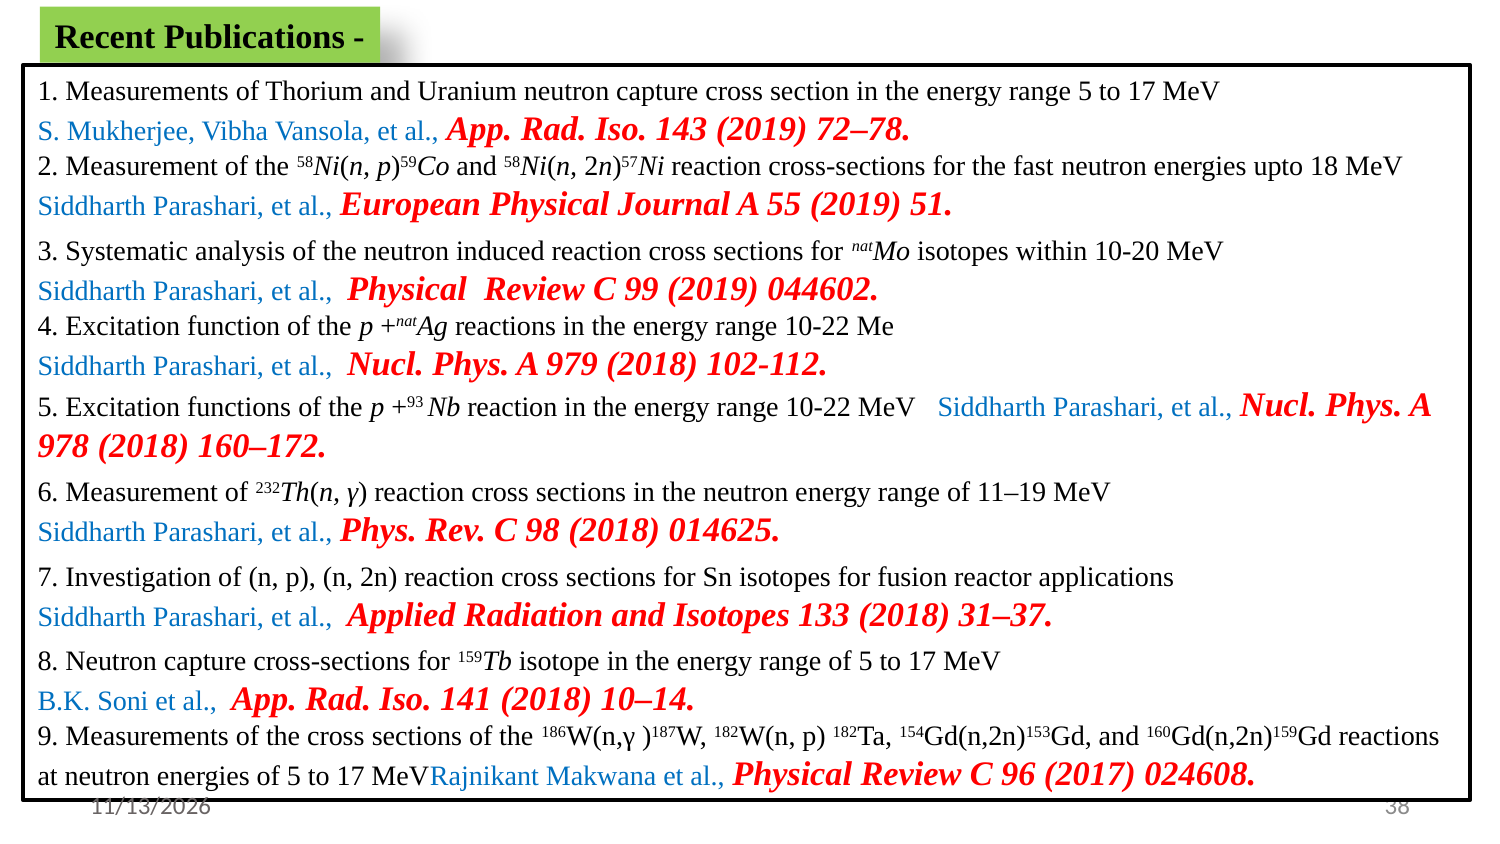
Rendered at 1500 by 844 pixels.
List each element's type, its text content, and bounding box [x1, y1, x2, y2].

text_box 1. Measurements of Thorium and Uranium neutron capture cross section in the energy range 5 to 17 MeV S. Mukherjee, Vibha Vansola, et al., App. Rad. Iso. 143 (2019) 72–78. 2. Measurement of the 58Ni(n, p)59Co and 58Ni(n, 2n)57Ni reaction cross-sections for the fast neutron energies upto 18 MeV Siddharth Parashari, et al., European Physical Journal A 55 (2019) 51. 3. Systematic analysis of the neutron induced reaction cross sections for natMo isotopes within 10-20 MeV Siddharth Parashari, et al., Physical Review C 99 (2019) 044602. 4. Excitation function of the p +natAg reactions in the energy range 10-22 Me Siddharth Parashari, et al., Nucl. Phys. A 979 (2018) 102-112. 5. Excitation functions of the p +93 Nb reaction in the energy range 10-22 MeV Siddharth Parashari, et al., Nucl. Phys. A 978 (2018) 160–172. 6. Measurement of 232Th(n, γ) reaction cross sections in the neutron energy range of 11–19 MeV Siddharth Parashari, et al., Phys. Rev. C 98 (2018) 014625. 7. Investigation of (n, p), (n, 2n) reaction cross sections for Sn isotopes for fusion reactor applications Siddharth Parashari, et al., Applied Radiation and Isotopes 133 (2018) 31–37. 8. Neutron capture cross-sections for 159Tb isotope in the energy range of 5 to 17 MeV B.K. Soni et al., App. Rad. Iso. 141 (2018) 10–14. 9. Measurements of the cross sections of the 186W(n,γ )187W, 182W(n, p) 182Ta, 154Gd(n,2n)153Gd, and 160Gd(n,2n)159Gd reactions at neutron energies of 5 to 17 MeVRajnikant Makwana et al., Physical Review C 96 (2017) 024608. [21, 63, 1472, 802]
slide_number 38 [1074, 782, 1425, 827]
text_box Recent Publications - [39, 6, 381, 63]
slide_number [75, 782, 425, 827]
